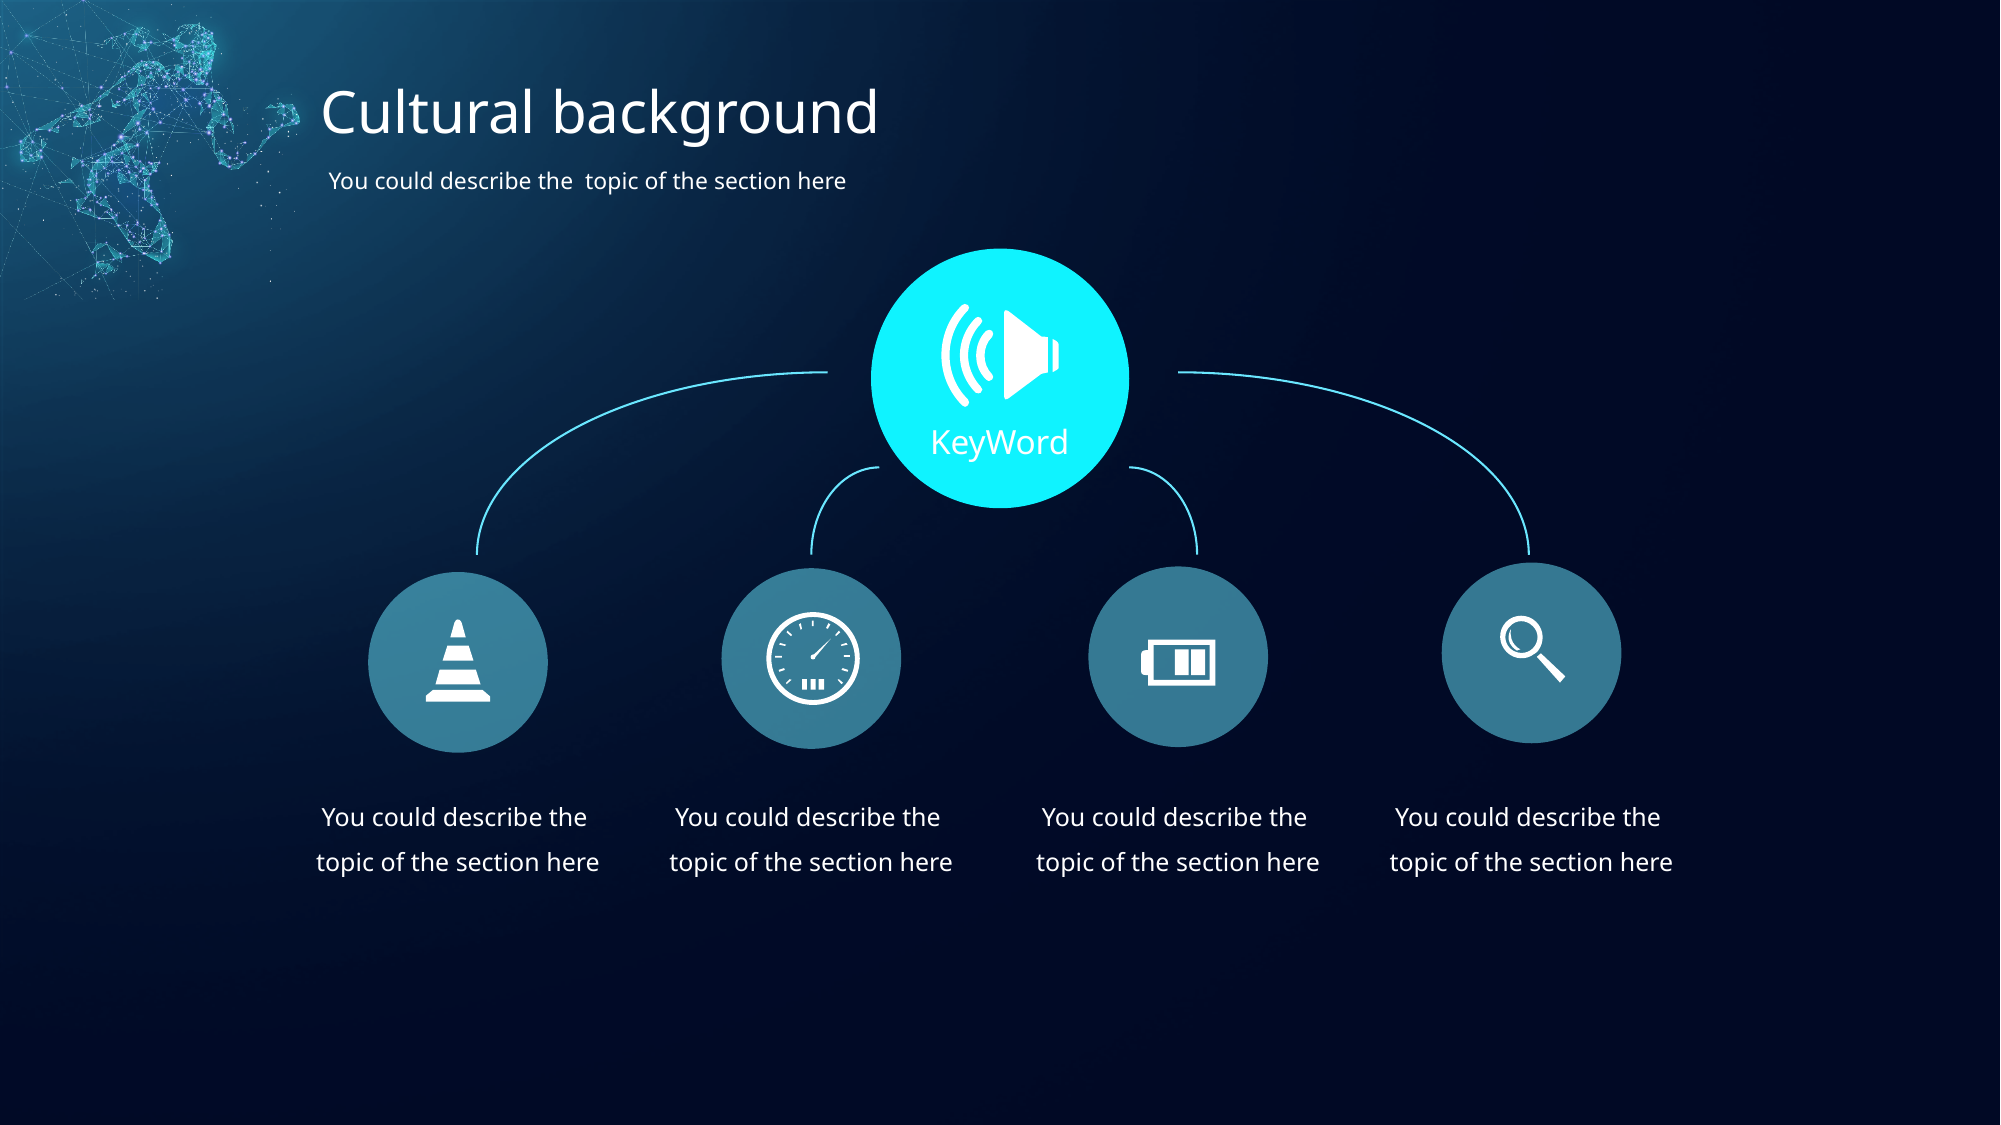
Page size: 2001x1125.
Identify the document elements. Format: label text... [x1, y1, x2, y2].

text_box [1178, 371, 1530, 555]
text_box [871, 300, 1130, 509]
text_box You could describe the topic of the section here [298, 779, 618, 884]
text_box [1441, 562, 1622, 744]
picture [0, 0, 2000, 1125]
text_box You could describe the topic of the section here [1373, 779, 1690, 884]
text_box You could describe the topic of the section here [1016, 779, 1341, 884]
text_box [368, 572, 548, 753]
text_box You could describe the topic of the section here [650, 779, 973, 884]
text_box [1129, 466, 1198, 555]
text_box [0, 0, 1136, 300]
text_box [810, 467, 880, 555]
text_box [476, 371, 828, 555]
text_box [721, 568, 902, 749]
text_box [1088, 566, 1269, 748]
